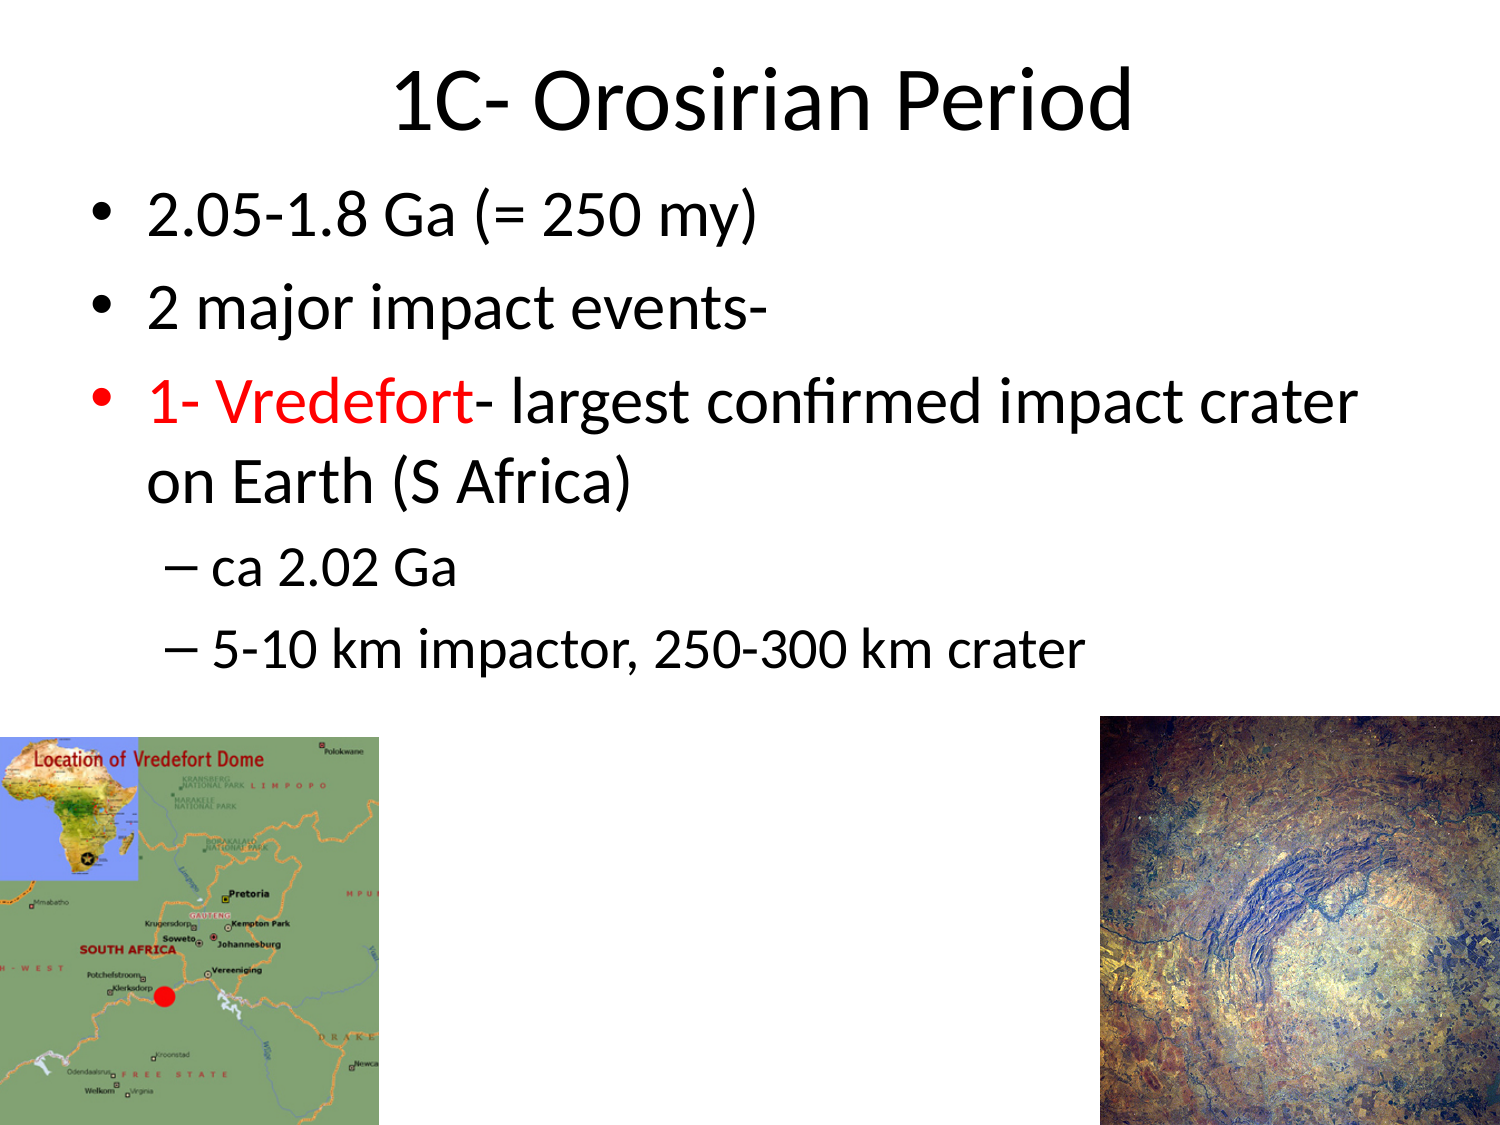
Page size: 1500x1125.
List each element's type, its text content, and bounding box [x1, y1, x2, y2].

picture [0, 737, 379, 1125]
list 2.05-1.8 Ga (= 250 my) 2 major impact events- 1- Vredefort- largest confirmed impact crater on Earth (S Africa) ca 2.02 Ga 5-10 km impactor, 250-300 km crater [75, 162, 1425, 905]
picture [1099, 716, 1500, 1125]
title 1C- Orosirian Period [87, 0, 1438, 188]
